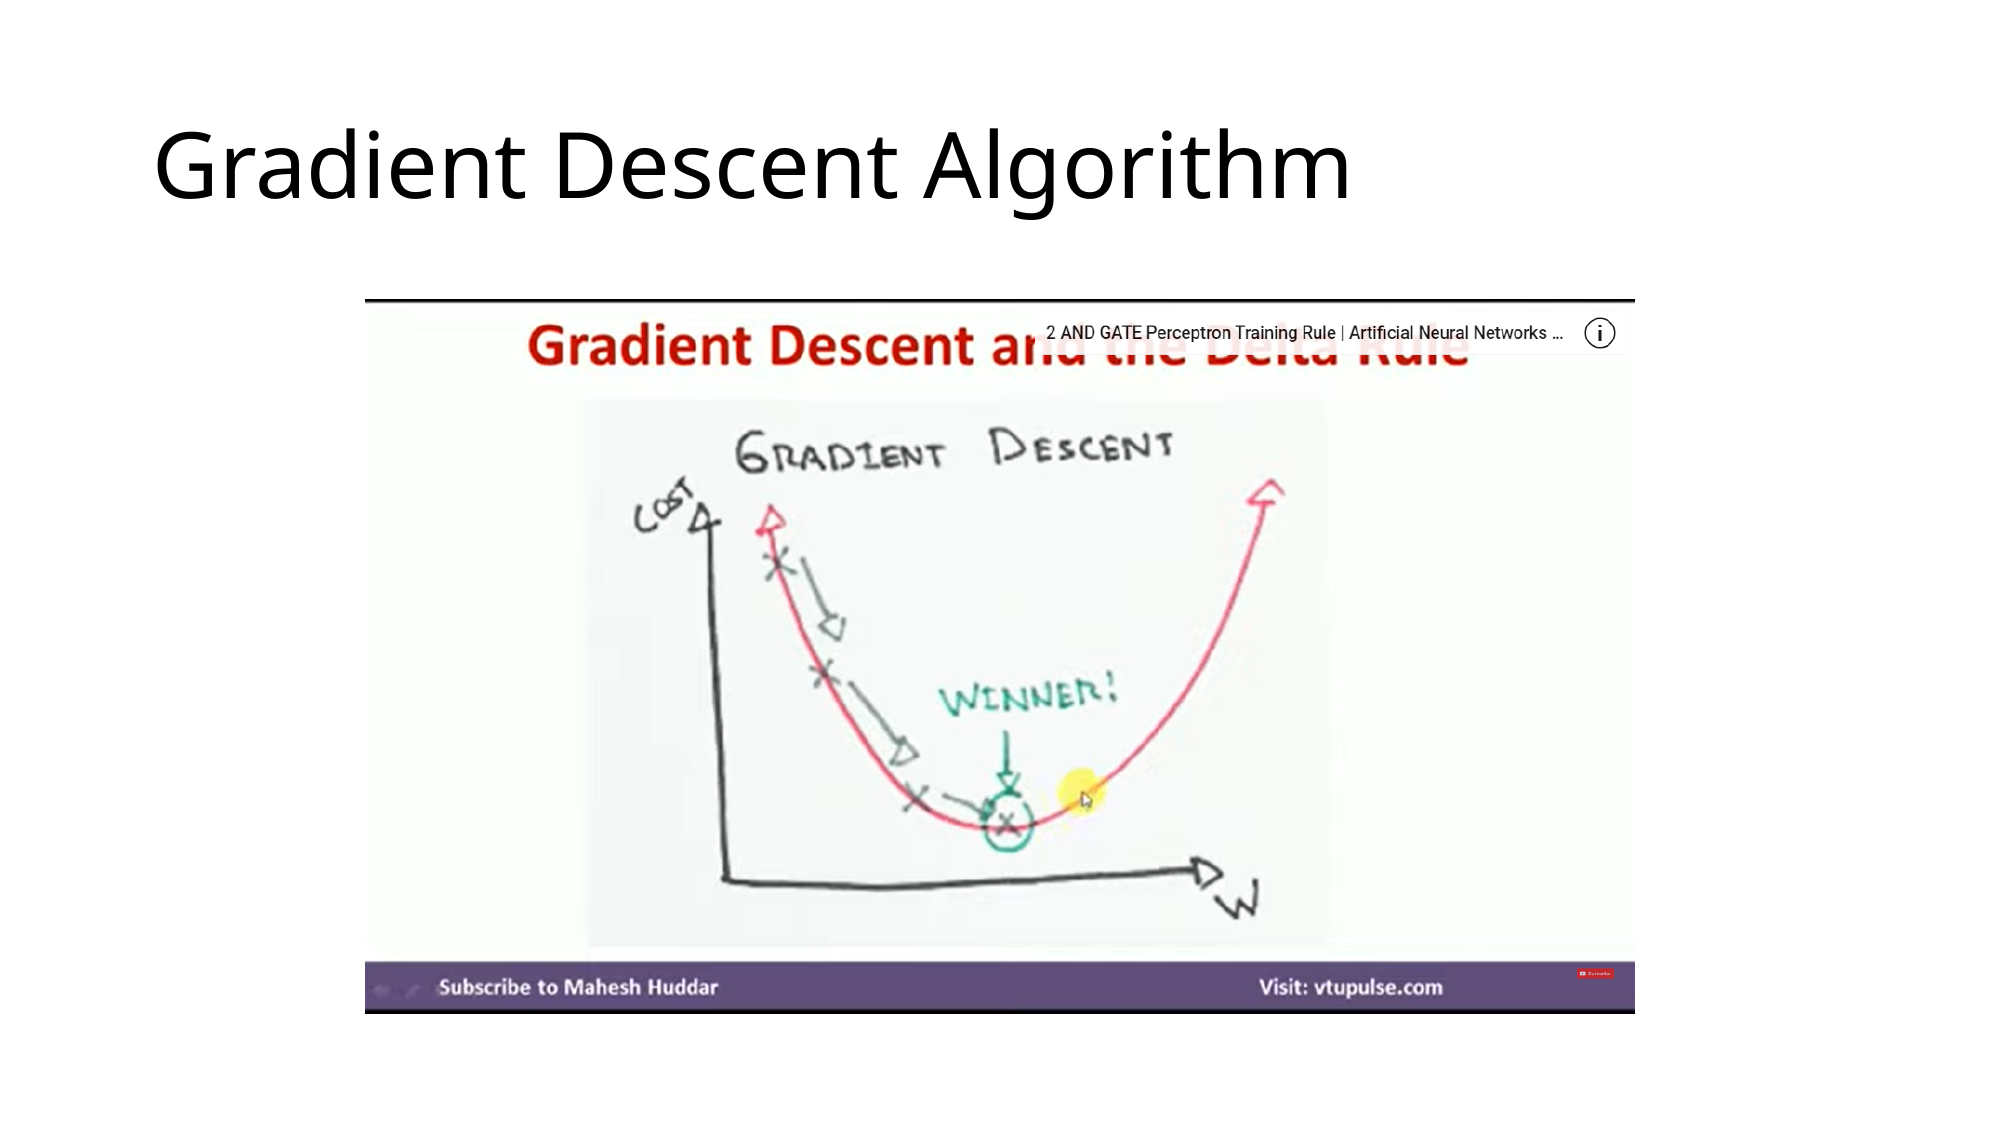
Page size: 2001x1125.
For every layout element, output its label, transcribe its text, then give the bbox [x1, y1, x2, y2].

title Gradient Descent Algorithm [137, 59, 1863, 278]
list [365, 299, 1635, 1014]
